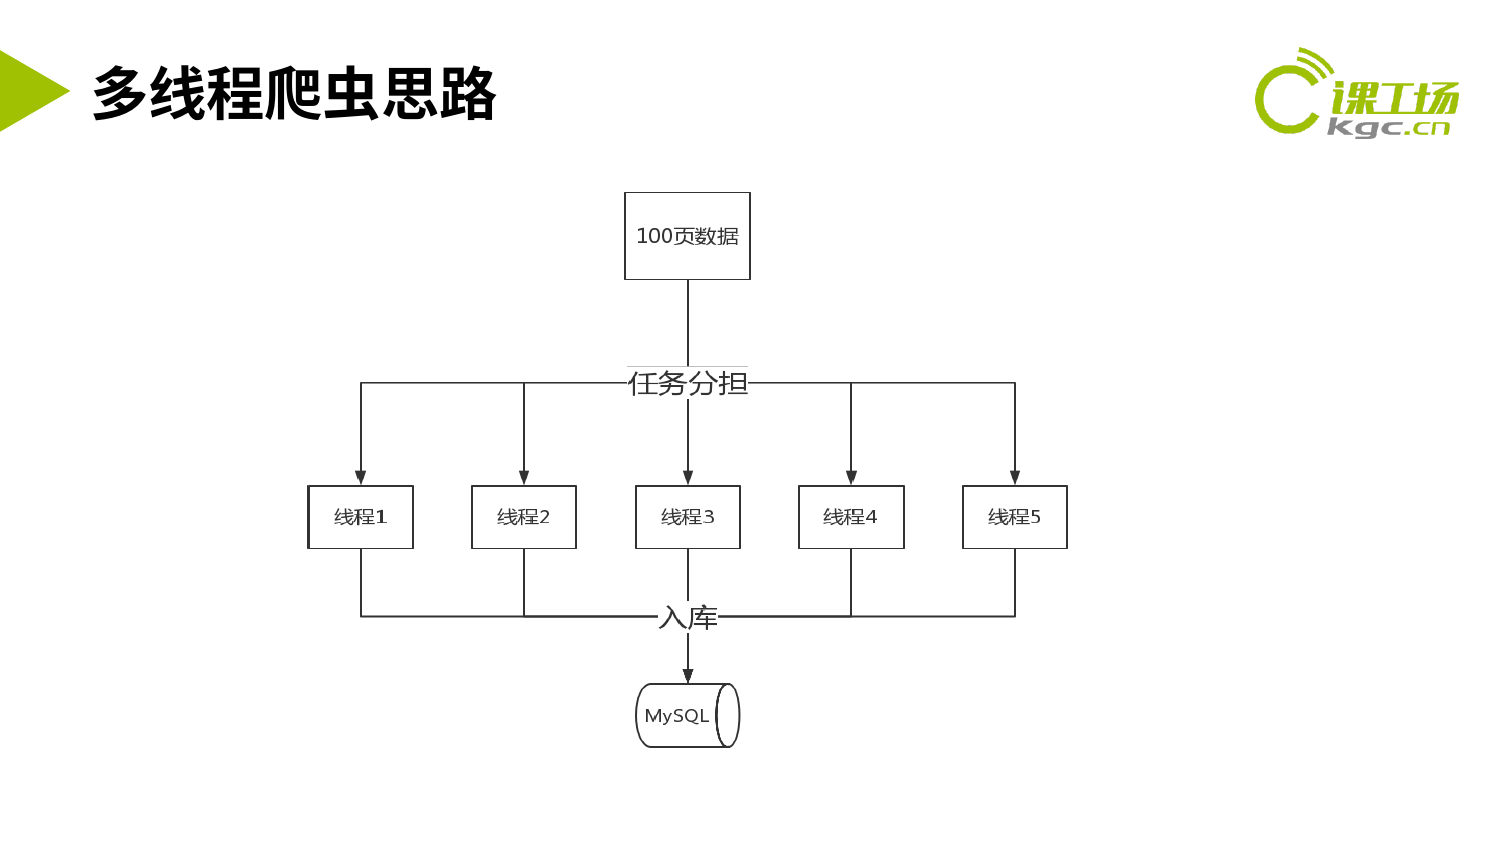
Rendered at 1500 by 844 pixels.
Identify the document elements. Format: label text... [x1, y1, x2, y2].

picture [258, 149, 1102, 776]
picture [1255, 47, 1459, 139]
title 多线程爬虫思路 [75, 33, 1247, 150]
